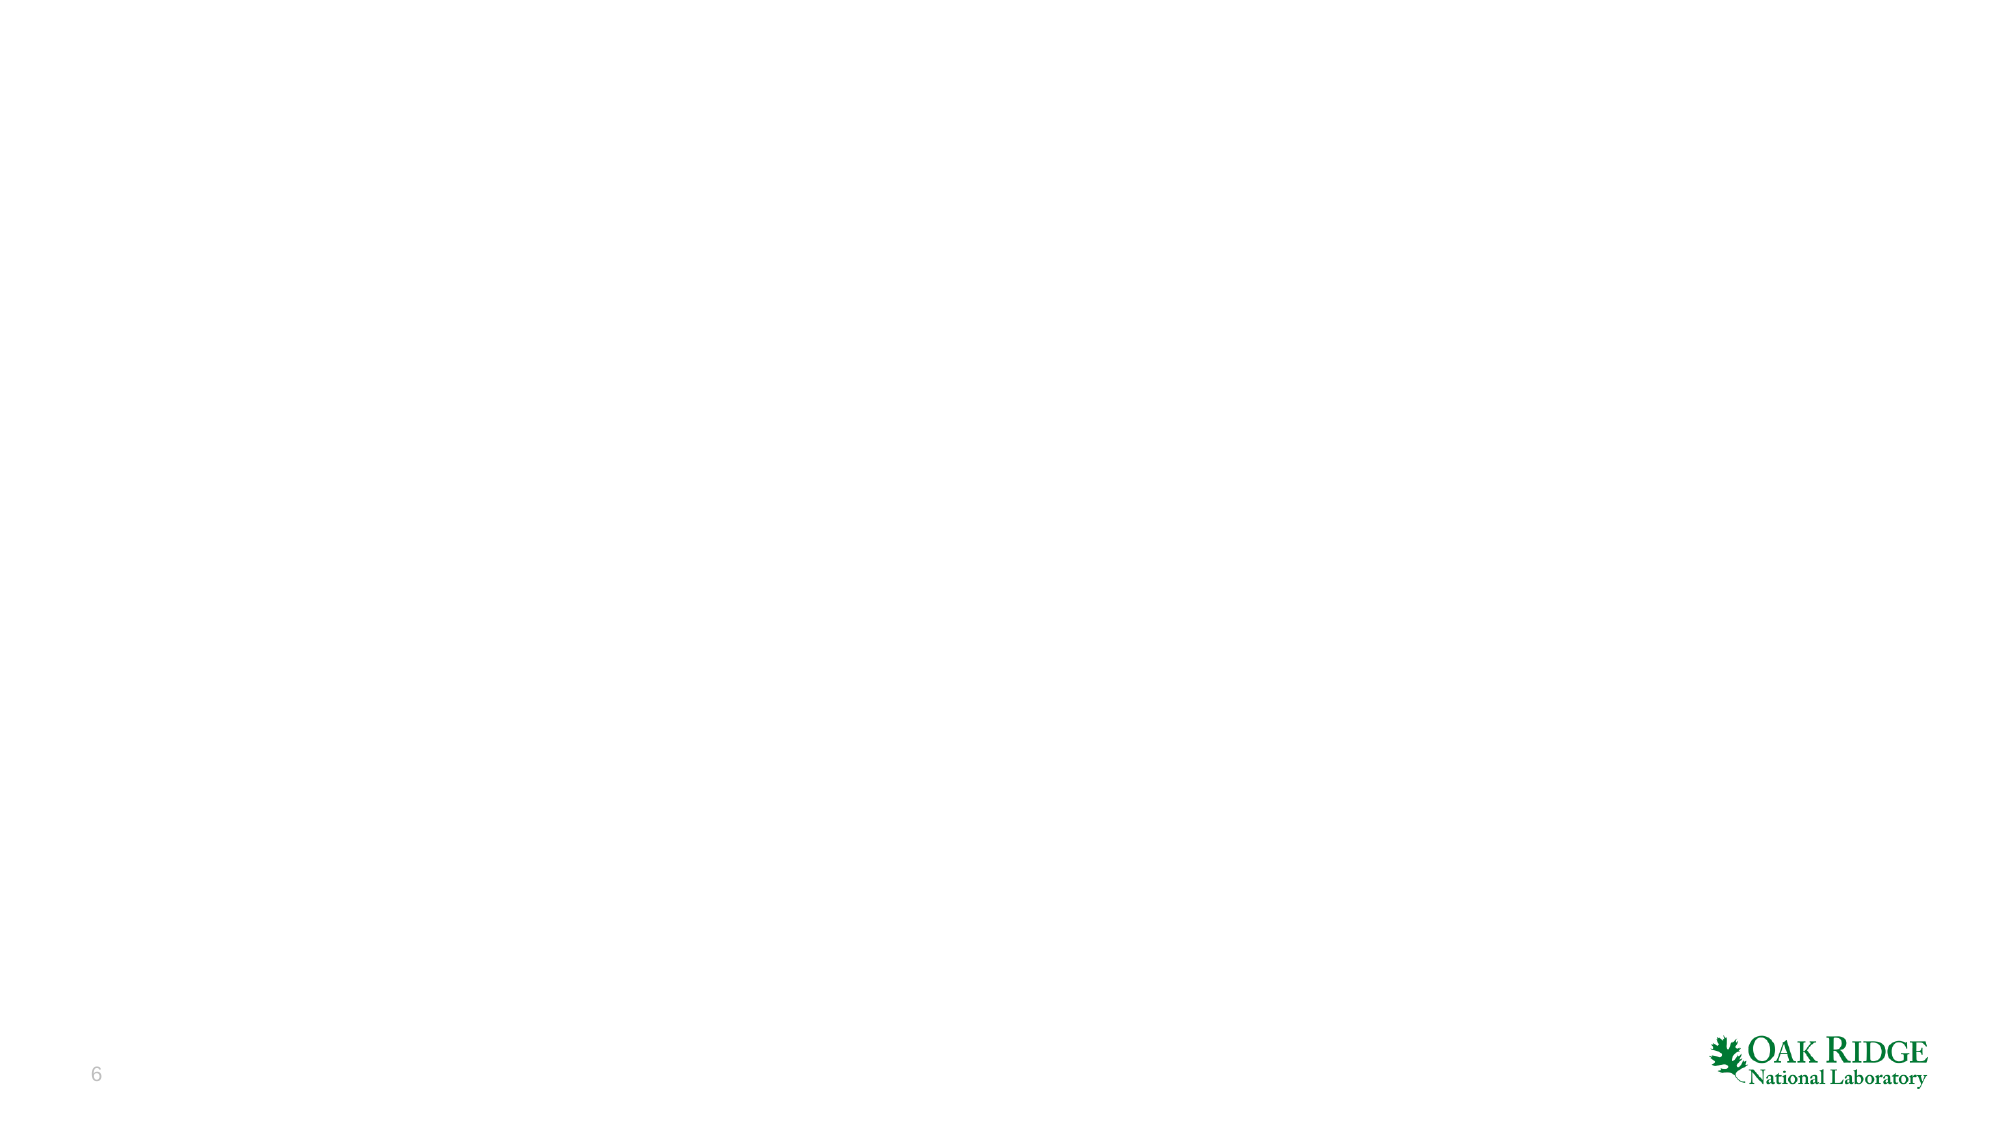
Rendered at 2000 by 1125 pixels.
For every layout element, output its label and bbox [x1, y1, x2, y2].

picture [1709, 1035, 1928, 1089]
